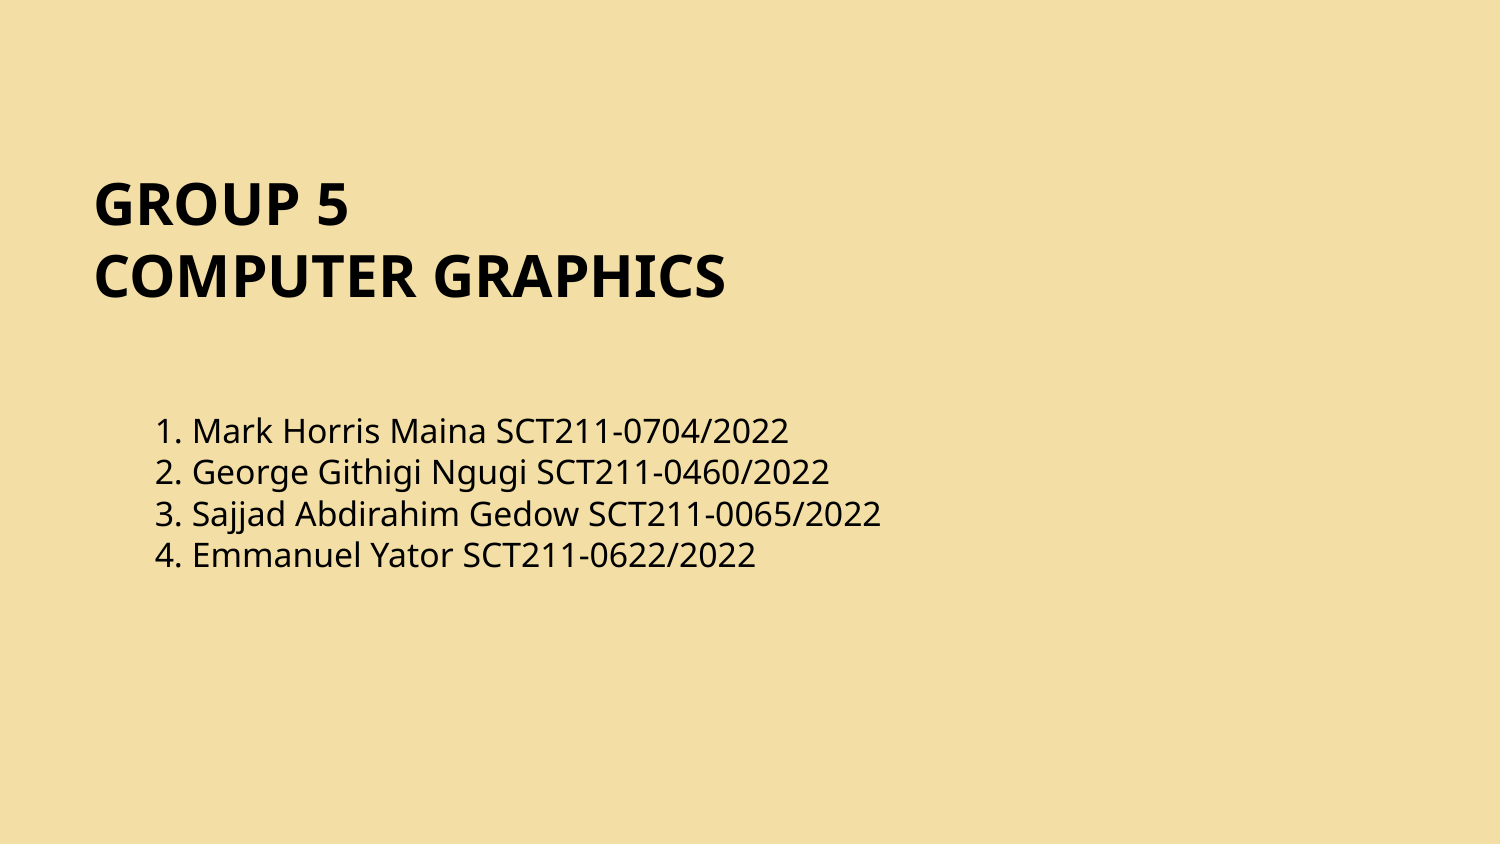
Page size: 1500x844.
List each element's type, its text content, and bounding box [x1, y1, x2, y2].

title GROUP 5 COMPUTER GRAPHICS [78, 152, 1468, 327]
subtitle 1. Mark Horris Maina SCT211-0704/2022 2. George Githigi Ngugi SCT211-0460/2022 3. Sajjad Abdirahim Gedow SCT211-0065/2022 4. Emmanuel Yator SCT211-0622/2022 [139, 395, 1500, 611]
